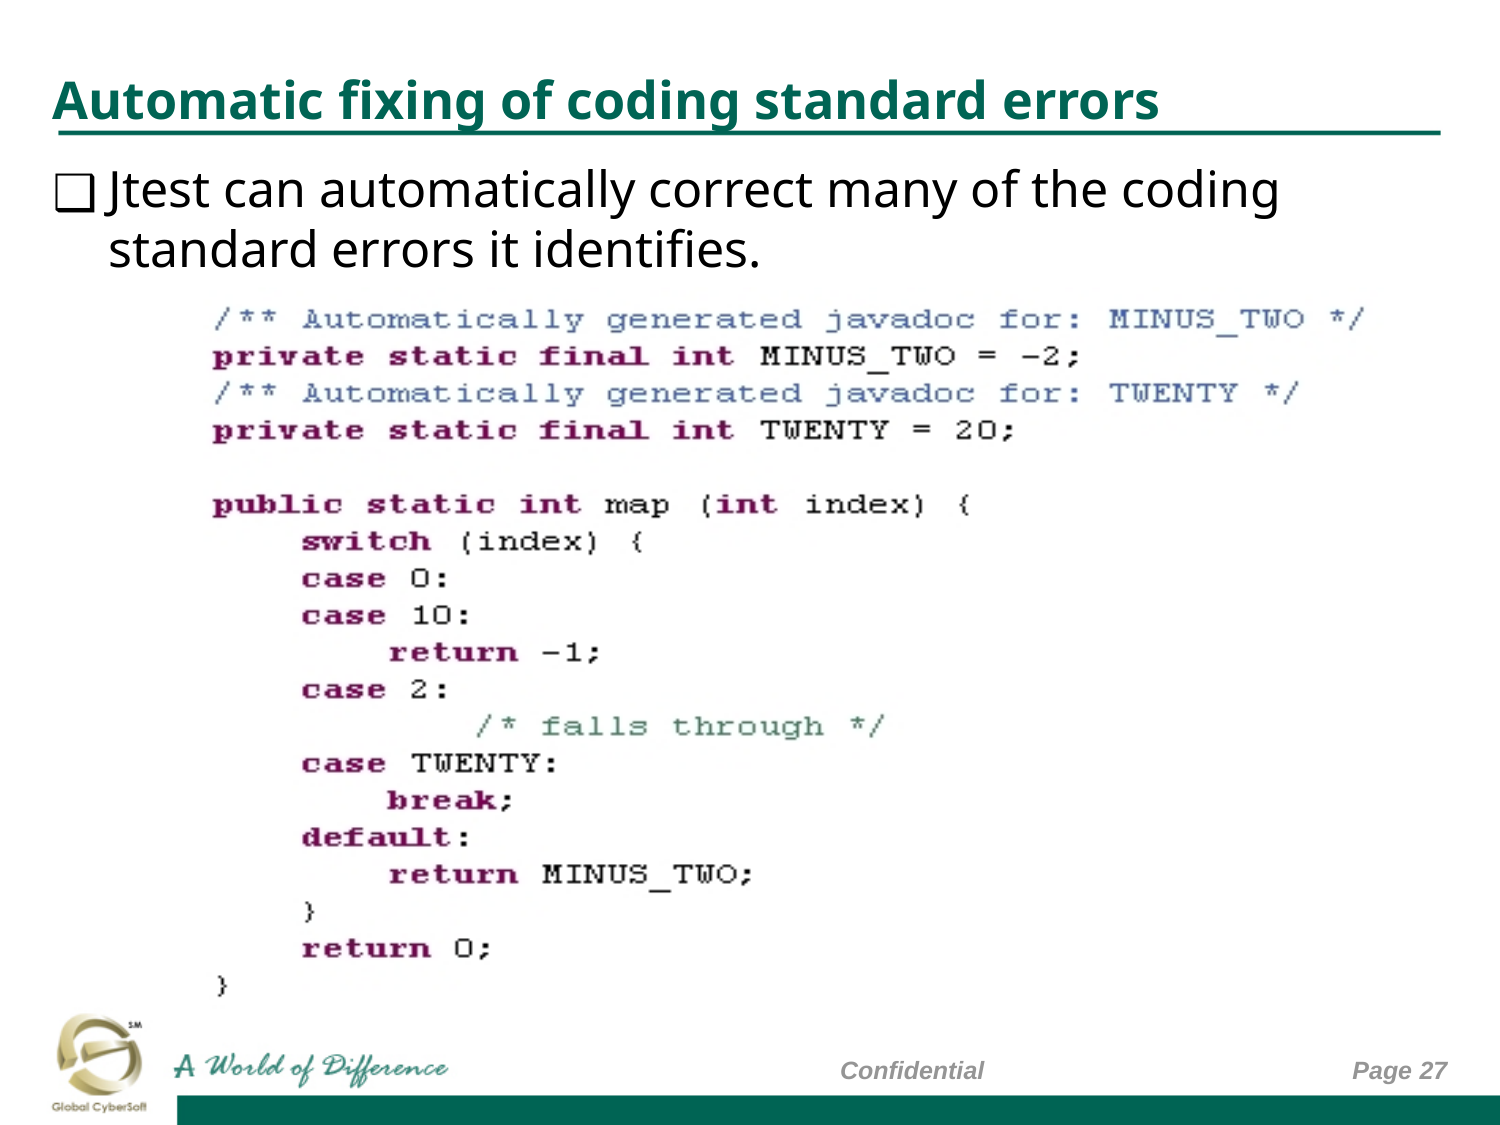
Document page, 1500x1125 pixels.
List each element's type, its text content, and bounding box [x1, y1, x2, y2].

list Jtest can automatically correct many of the coding standard errors it identifies. [37, 149, 1463, 1025]
picture [0, 0, 1500, 1125]
text_box Page ‹#› [1150, 1046, 1463, 1125]
title Automatic fixing of coding standard errors [37, 37, 1463, 138]
text_box Confidential [675, 1046, 1150, 1125]
